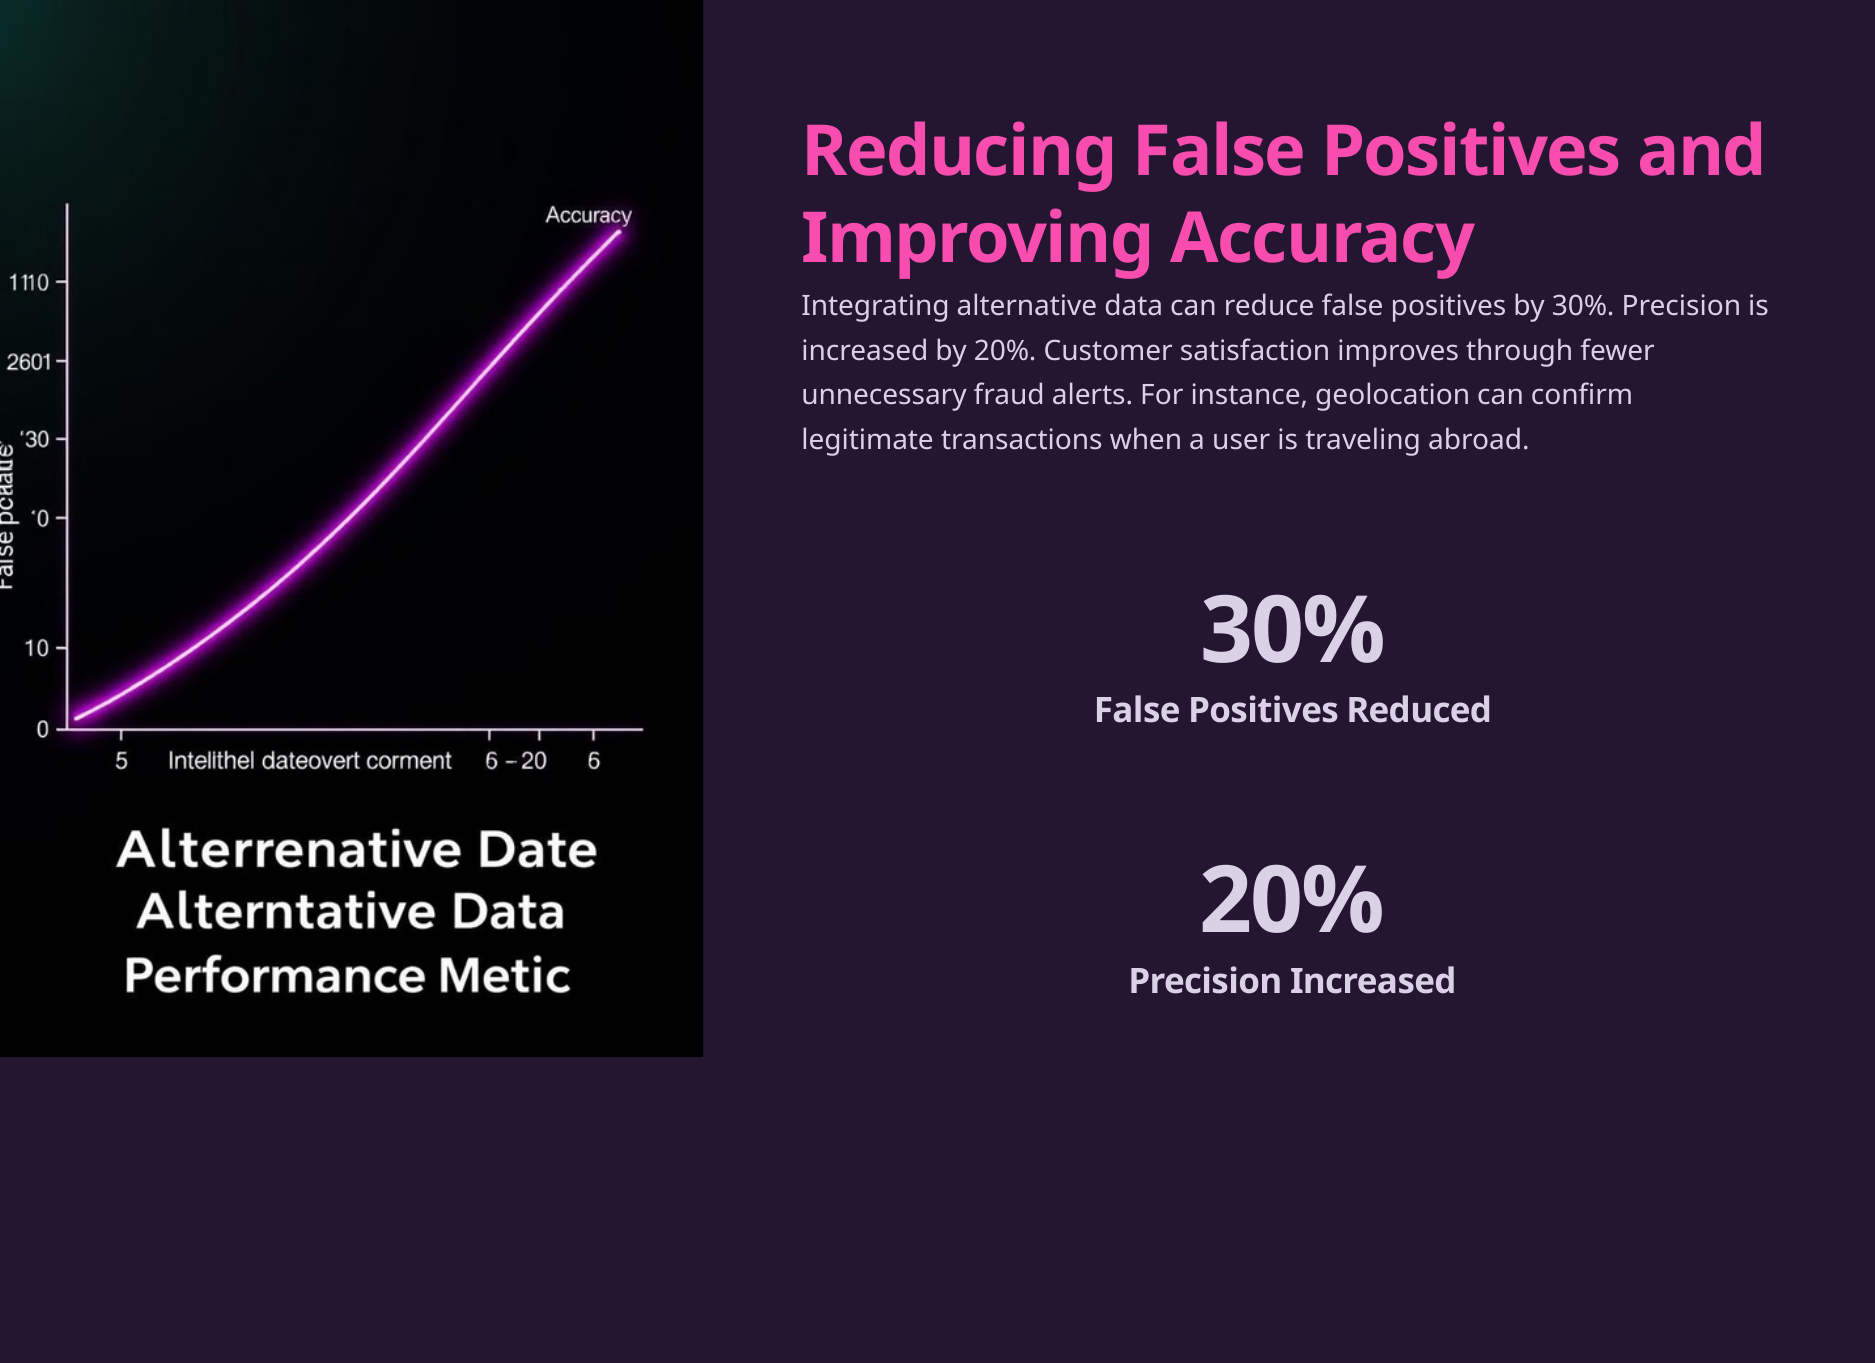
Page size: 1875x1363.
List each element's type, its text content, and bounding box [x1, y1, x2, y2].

text_box Reducing False Positives and Improving Accuracy Integrating alternative data can reduce false positives by 30%. Precision is increased by 20%. Customer satisfaction improves through fewer unnecessary fraud alerts. For instance, geolocation can confirm legitimate transactions when a user is traveling abroad. [801, 101, 1772, 455]
text_box 20% Precision Increased [1122, 718, 1463, 1000]
text_box 30% False Positives Reduced [1086, 448, 1500, 730]
text_box [0, 0, 704, 1057]
